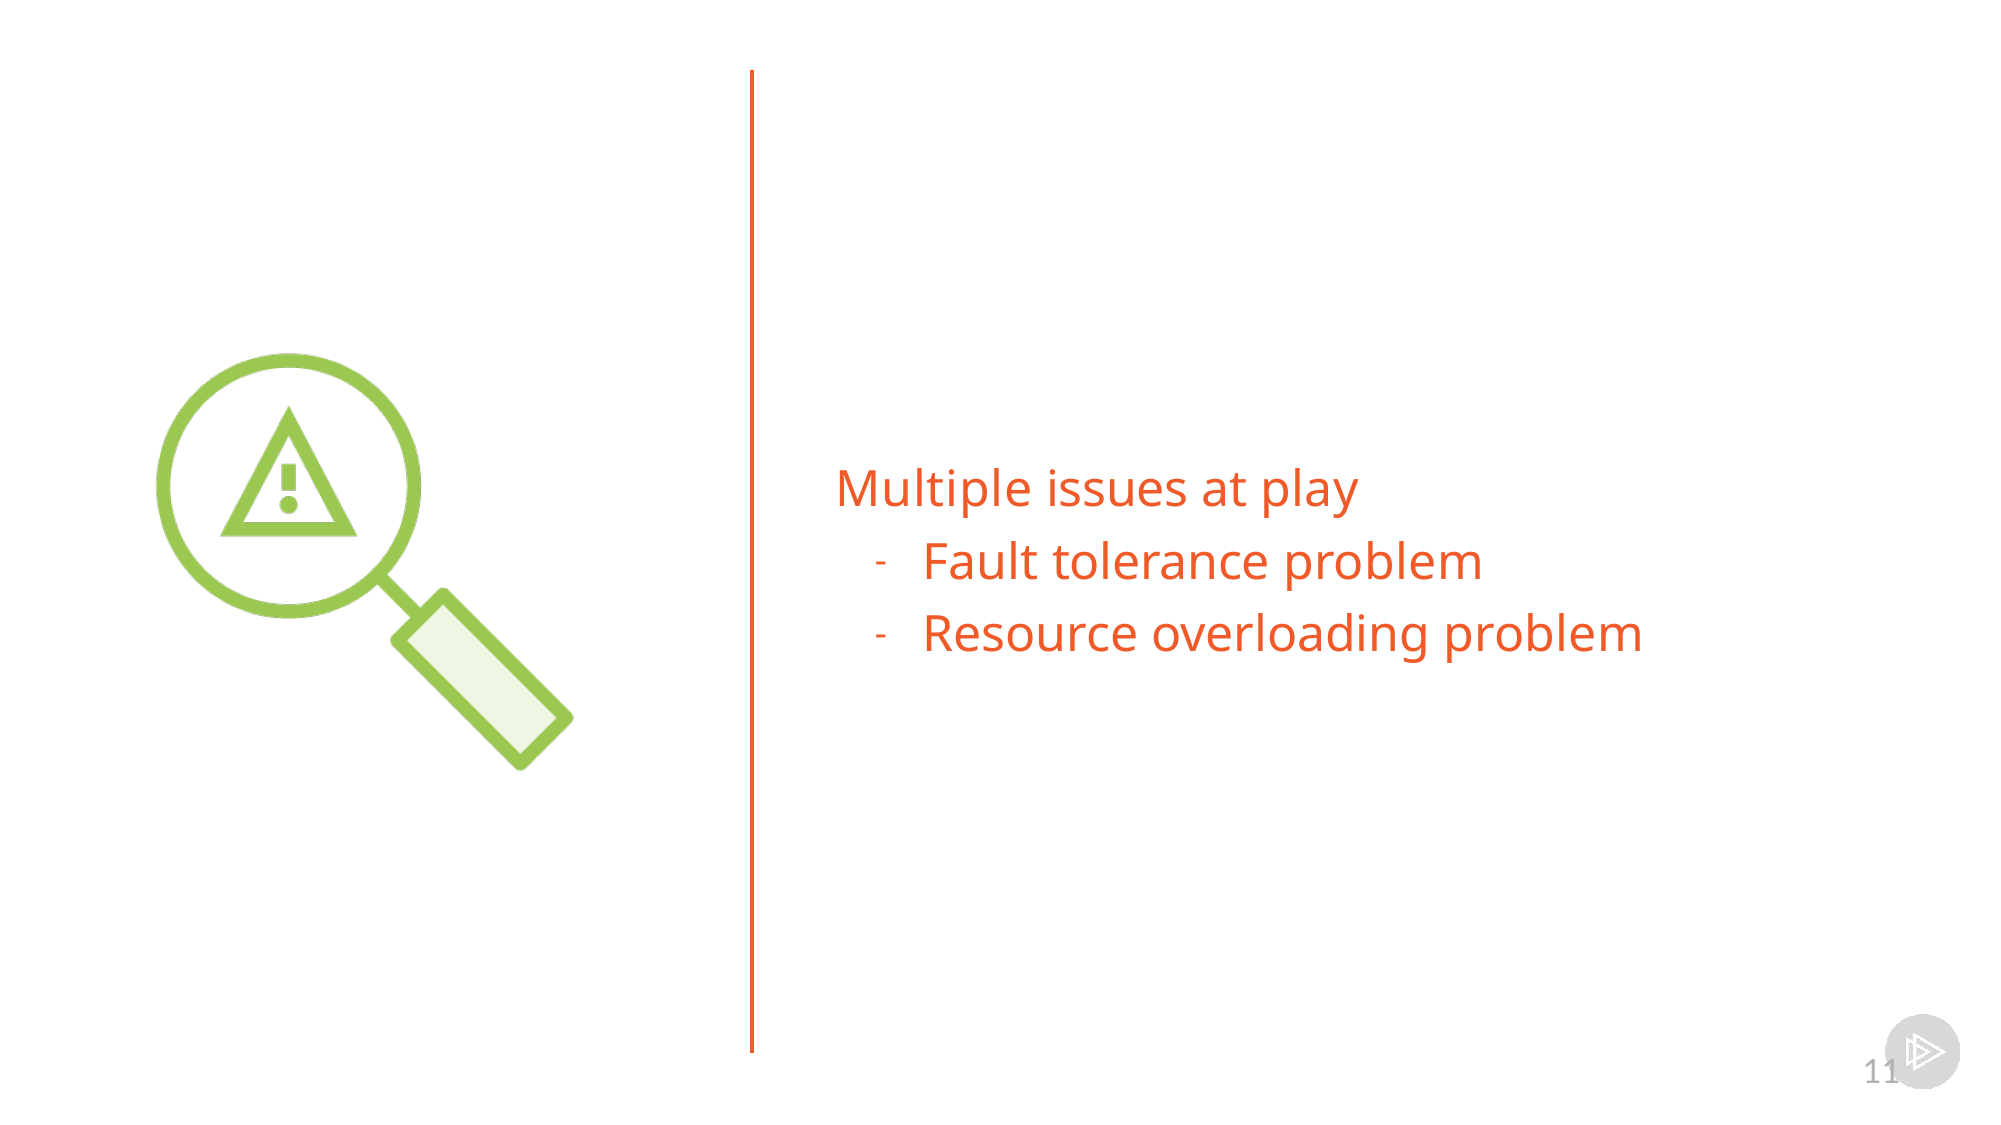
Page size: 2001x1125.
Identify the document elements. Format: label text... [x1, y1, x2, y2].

text_box Multiple issues at play Fault tolerance problem Resource overloading problem [833, 442, 1687, 662]
slide_number 11 [1440, 1046, 1900, 1103]
picture [1885, 1014, 1960, 1089]
picture [148, 346, 582, 780]
